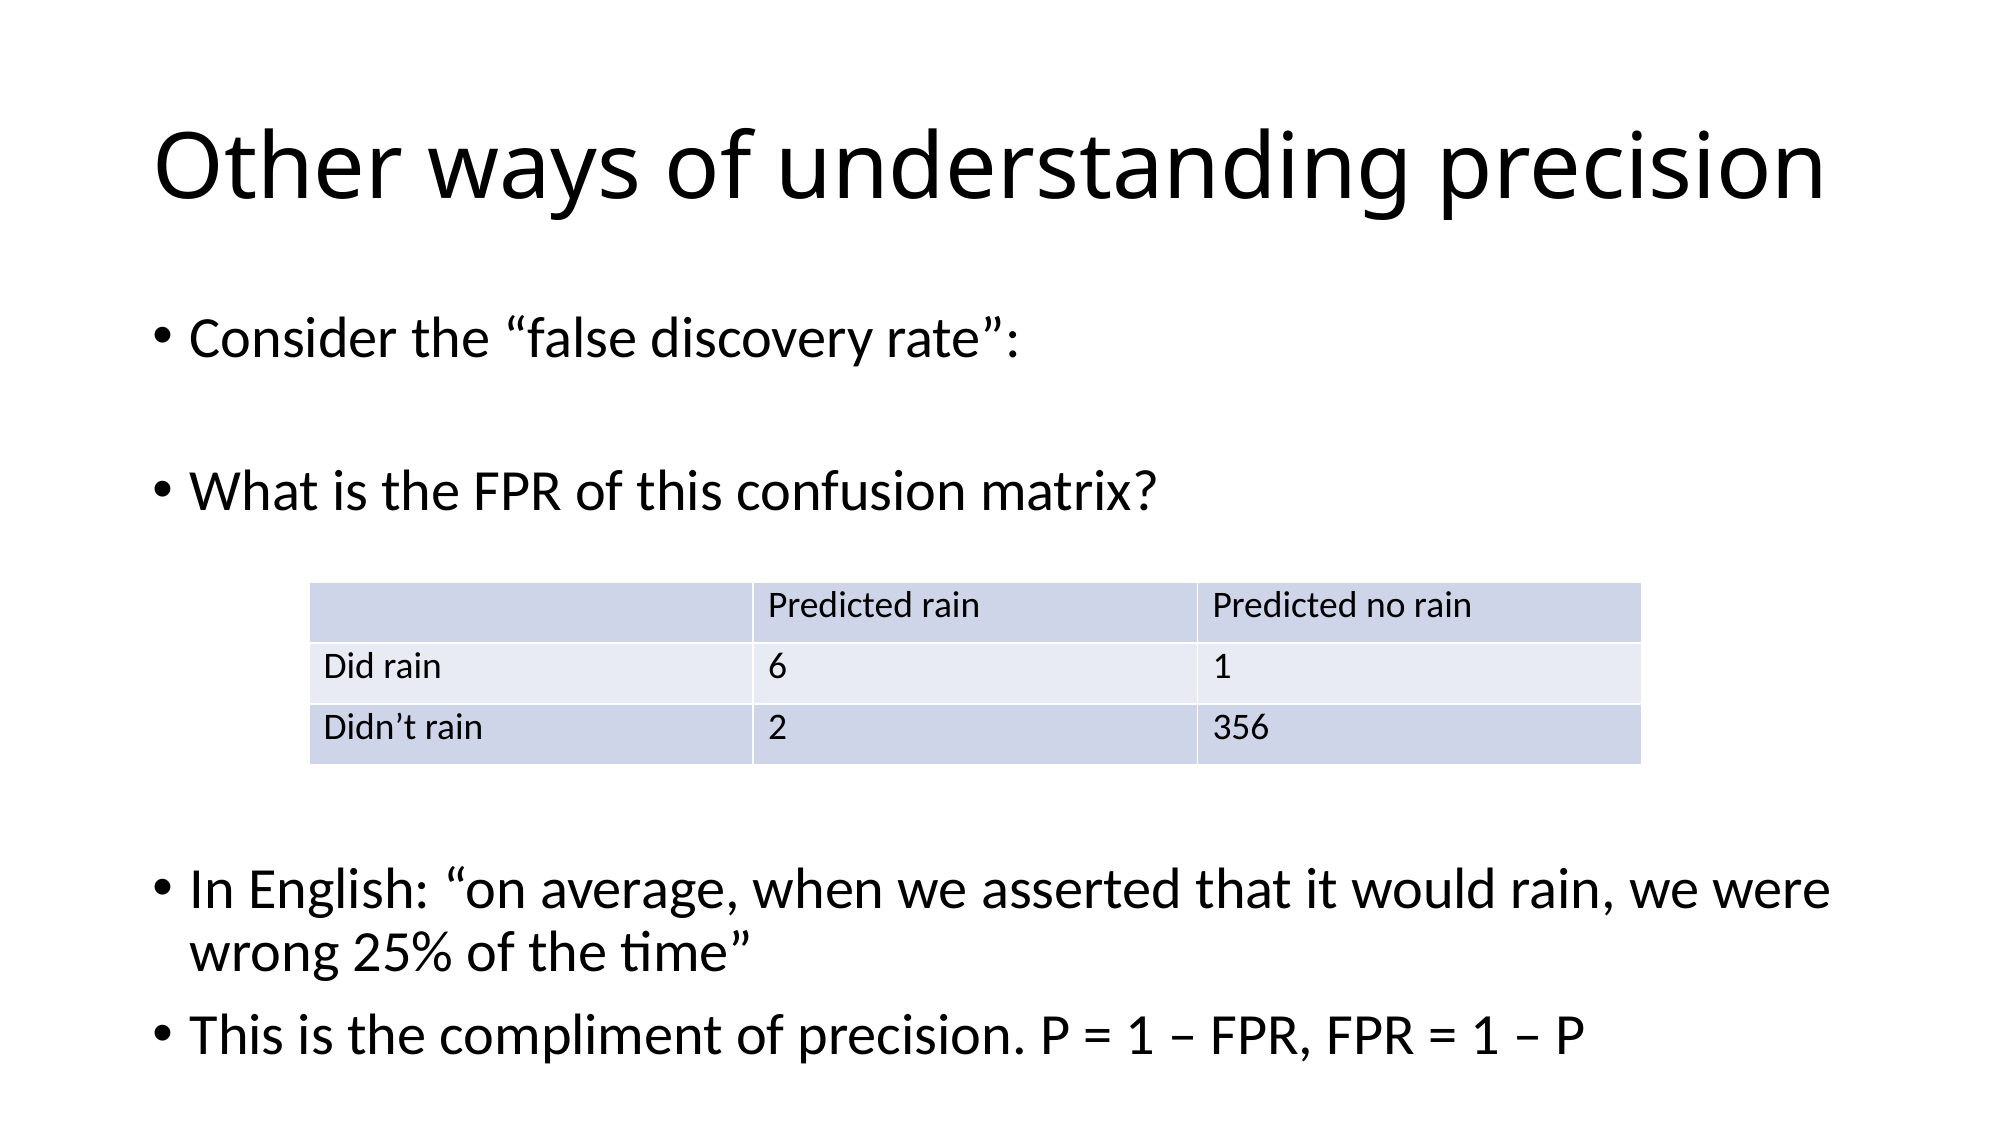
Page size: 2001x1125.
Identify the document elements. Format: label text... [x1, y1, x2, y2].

table_cell 2 [754, 705, 1197, 764]
table_header [310, 583, 752, 642]
table_cell 1 [1198, 644, 1641, 703]
table_cell Didn’t rain [310, 705, 752, 764]
title Other ways of understanding precision [137, 59, 1863, 278]
table_cell 6 [754, 644, 1197, 703]
table_cell Did rain [310, 644, 752, 703]
table_header Predicted rain [754, 583, 1197, 642]
table_cell 356 [1198, 705, 1641, 764]
table_header Predicted no rain [1198, 583, 1641, 642]
